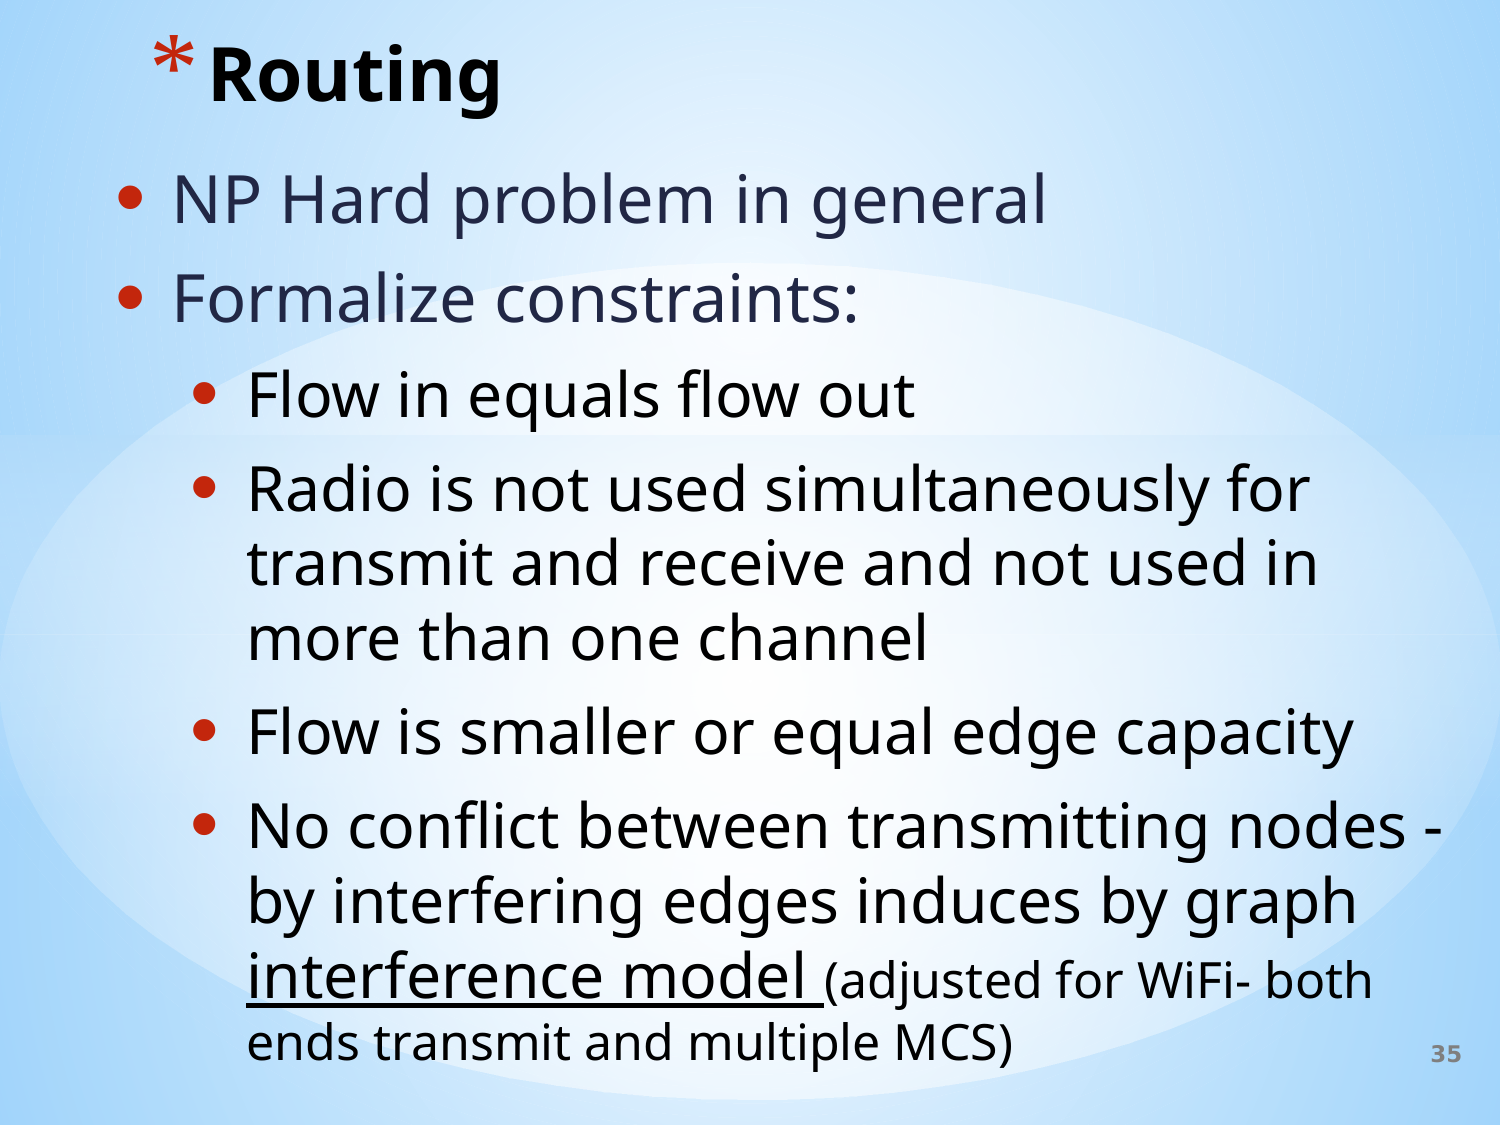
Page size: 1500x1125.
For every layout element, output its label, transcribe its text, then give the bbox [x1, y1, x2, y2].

text_box 35 [927, 1023, 1478, 1083]
title Routing [135, 19, 1376, 185]
footer [75, 1012, 625, 1073]
subtitle NP Hard problem in general Formalize constraints: Flow in equals flow out Radio is not used simultaneously for transmit and receive and not used in more than one channel Flow is smaller or equal edge capacity No conflict between transmitting nodes - by interfering edges induces by graph interference model (adjusted for WiFi- both ends transmit and multiple MCS) [100, 148, 1478, 634]
